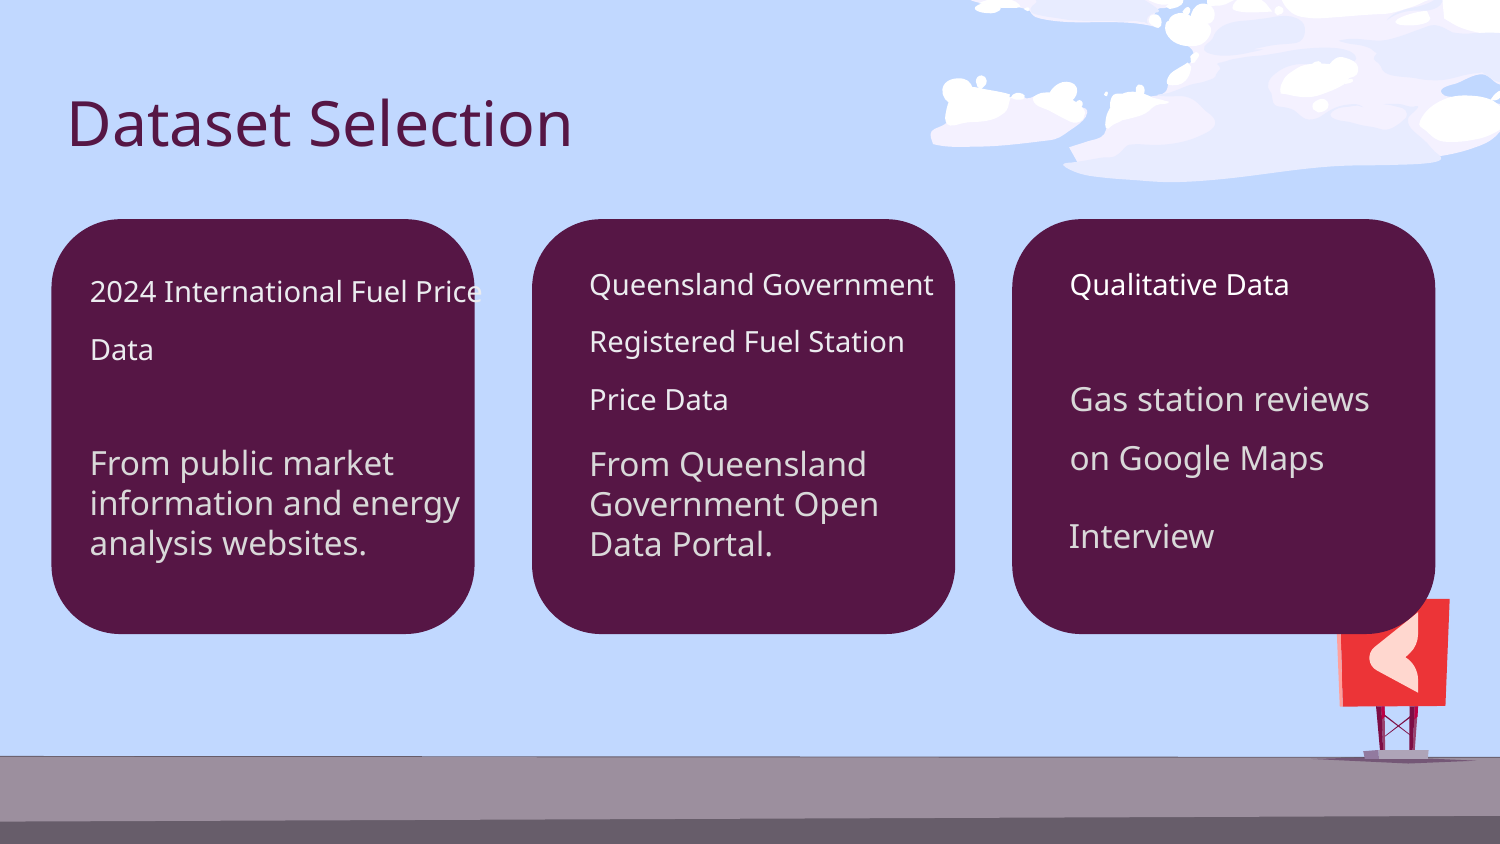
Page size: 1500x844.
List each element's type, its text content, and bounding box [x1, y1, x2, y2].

text_box From Queensland Government Open Data Portal. [589, 442, 930, 562]
text_box Gas station reviews on Google Maps [1069, 358, 1411, 478]
text_box Interview [1069, 495, 1410, 574]
text_box From public market information and energy analysis websites. [89, 442, 490, 725]
title Dataset Selection [51, 28, 1318, 154]
text_box Queensland Government Registered Fuel Station Price Data [589, 243, 952, 419]
text_box 2024 International Fuel Price Data [75, 243, 532, 374]
text_box Qualitative Data [1069, 243, 1500, 302]
text_box [532, 219, 956, 635]
text_box [1012, 219, 1436, 635]
text_box [51, 219, 475, 627]
